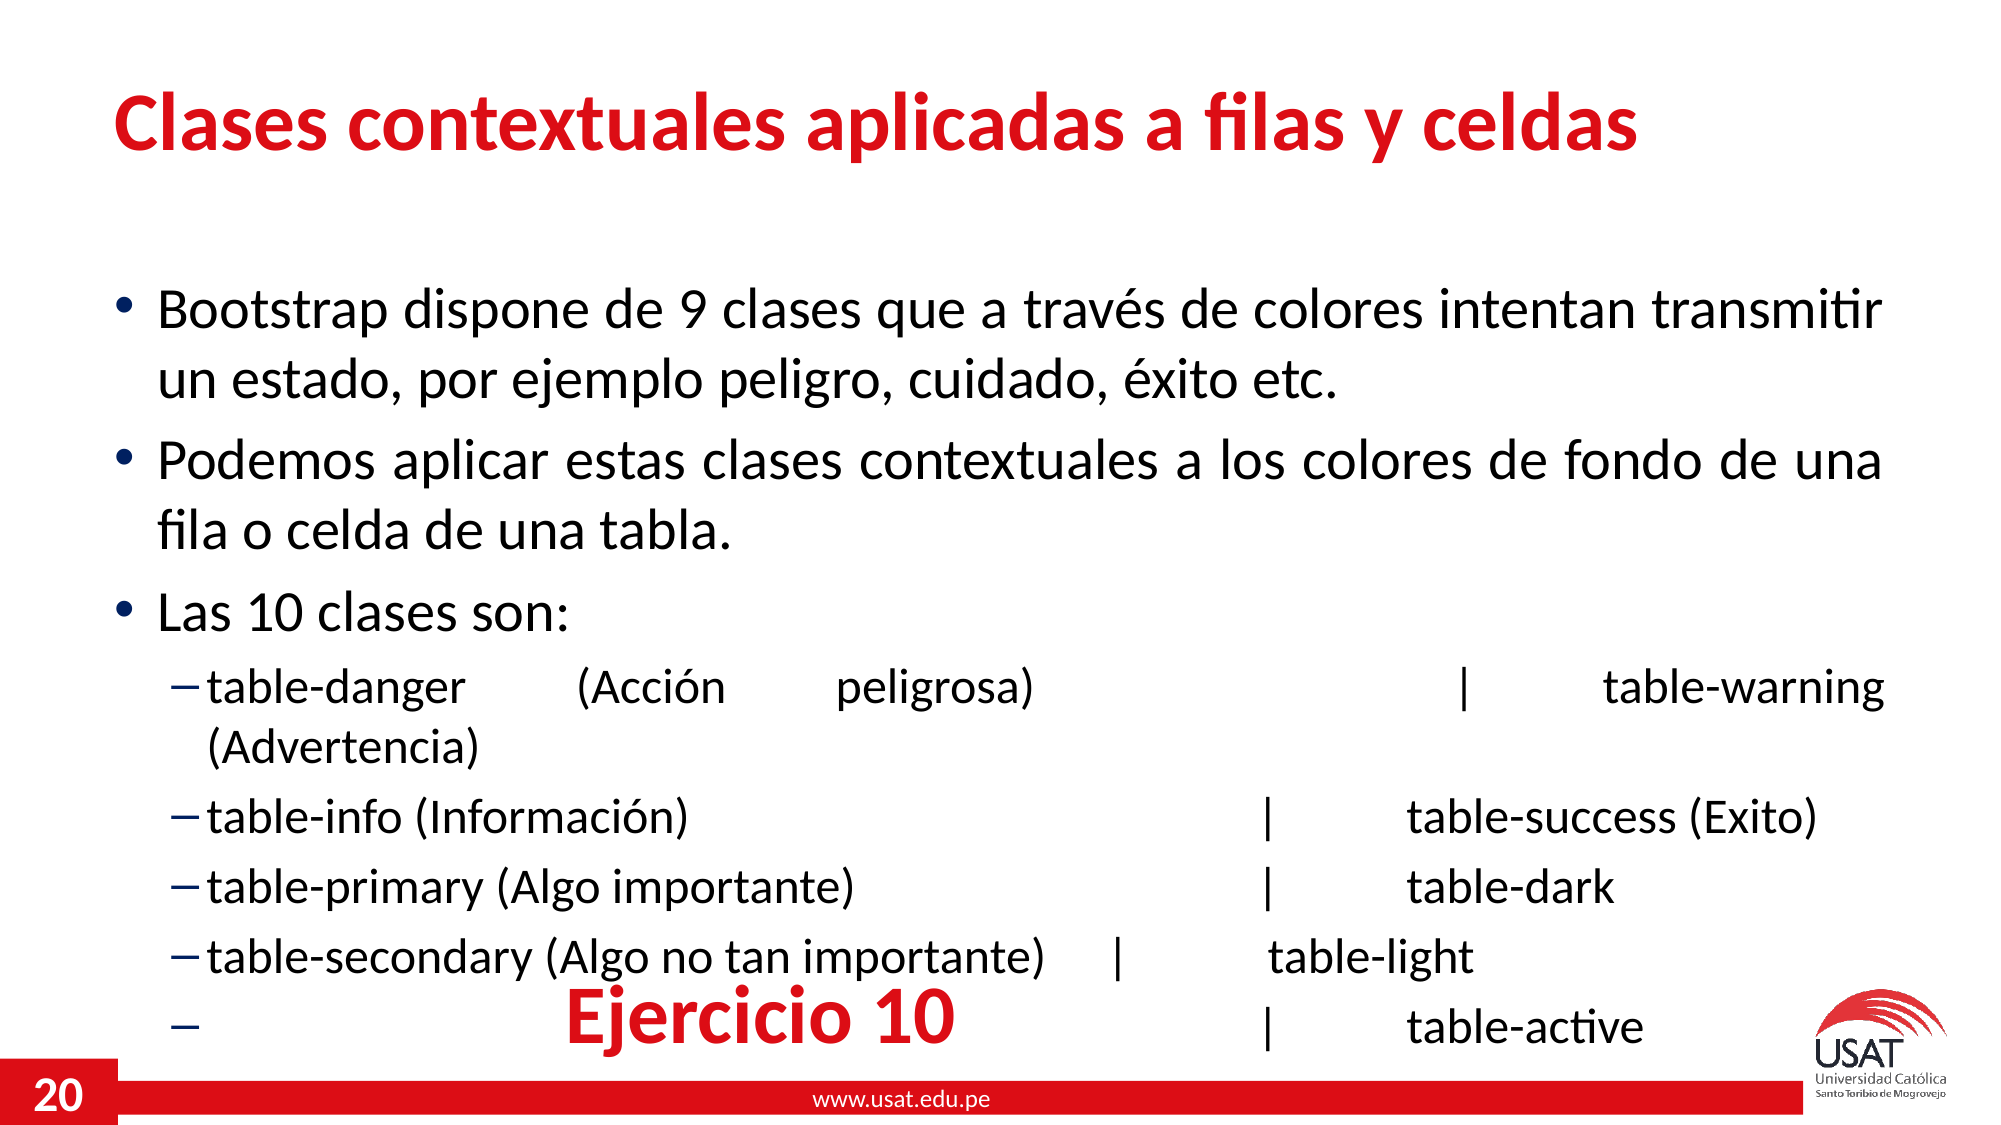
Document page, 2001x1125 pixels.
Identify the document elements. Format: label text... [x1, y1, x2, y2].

title Clases contextuales aplicadas a filas y celdas [99, 59, 1900, 232]
picture [1815, 989, 1947, 1099]
list Bootstrap dispone de 9 clases que a través de colores intentan transmitir un estado, por ejemplo peligro, cuidado, éxito etc. Podemos aplicar estas clases contextuales a los colores de fondo de una fila o celda de una tabla. Las 10 clases son: table-danger (Acción peligrosa) | table-warning (Advertencia) table-info (Información) | table-success (Exito) table-primary (Algo importante) | table-dark table-secondary (Algo no tan importante) | table-light | table-active [99, 262, 1900, 1012]
slide_number 20 [0, 1058, 118, 1125]
text_box Ejercicio 10 [551, 953, 1032, 1125]
